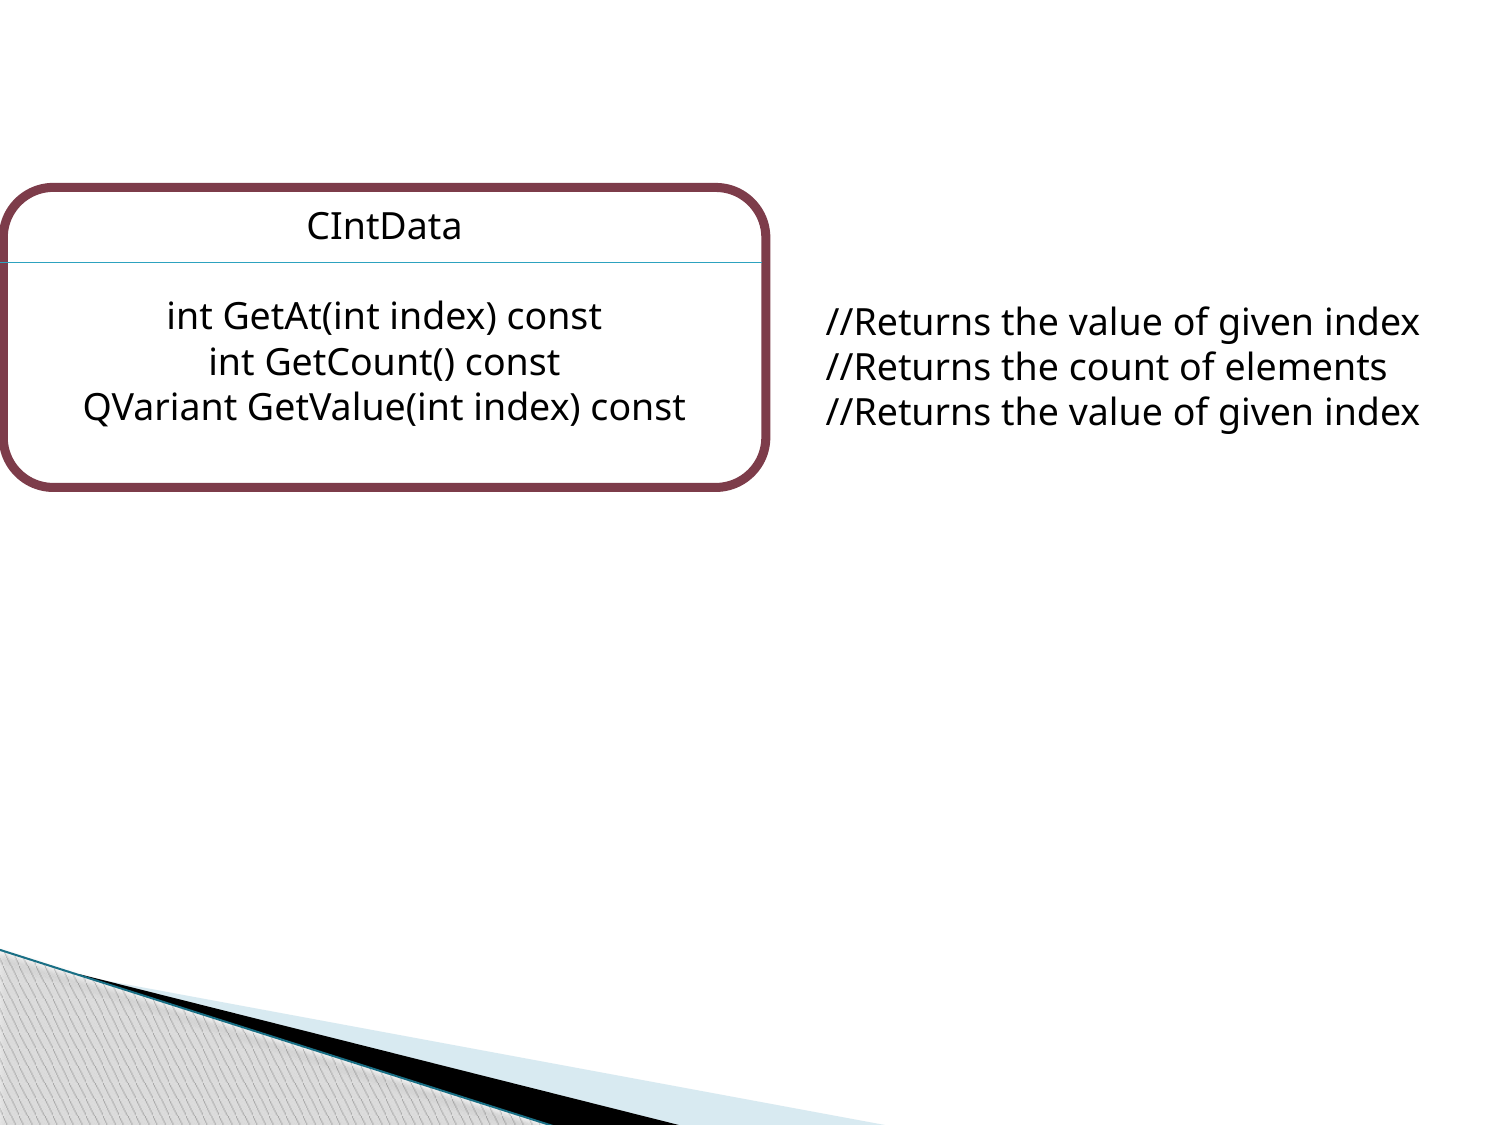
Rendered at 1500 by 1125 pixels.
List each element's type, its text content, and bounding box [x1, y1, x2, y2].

text_box //Returns the value of given index //Returns the count of elements //Returns the value of given index [801, 290, 1500, 486]
text_box CIntData int GetAt(int index) const int GetCount() const QVariant GetValue(int index) const [0, 182, 771, 492]
